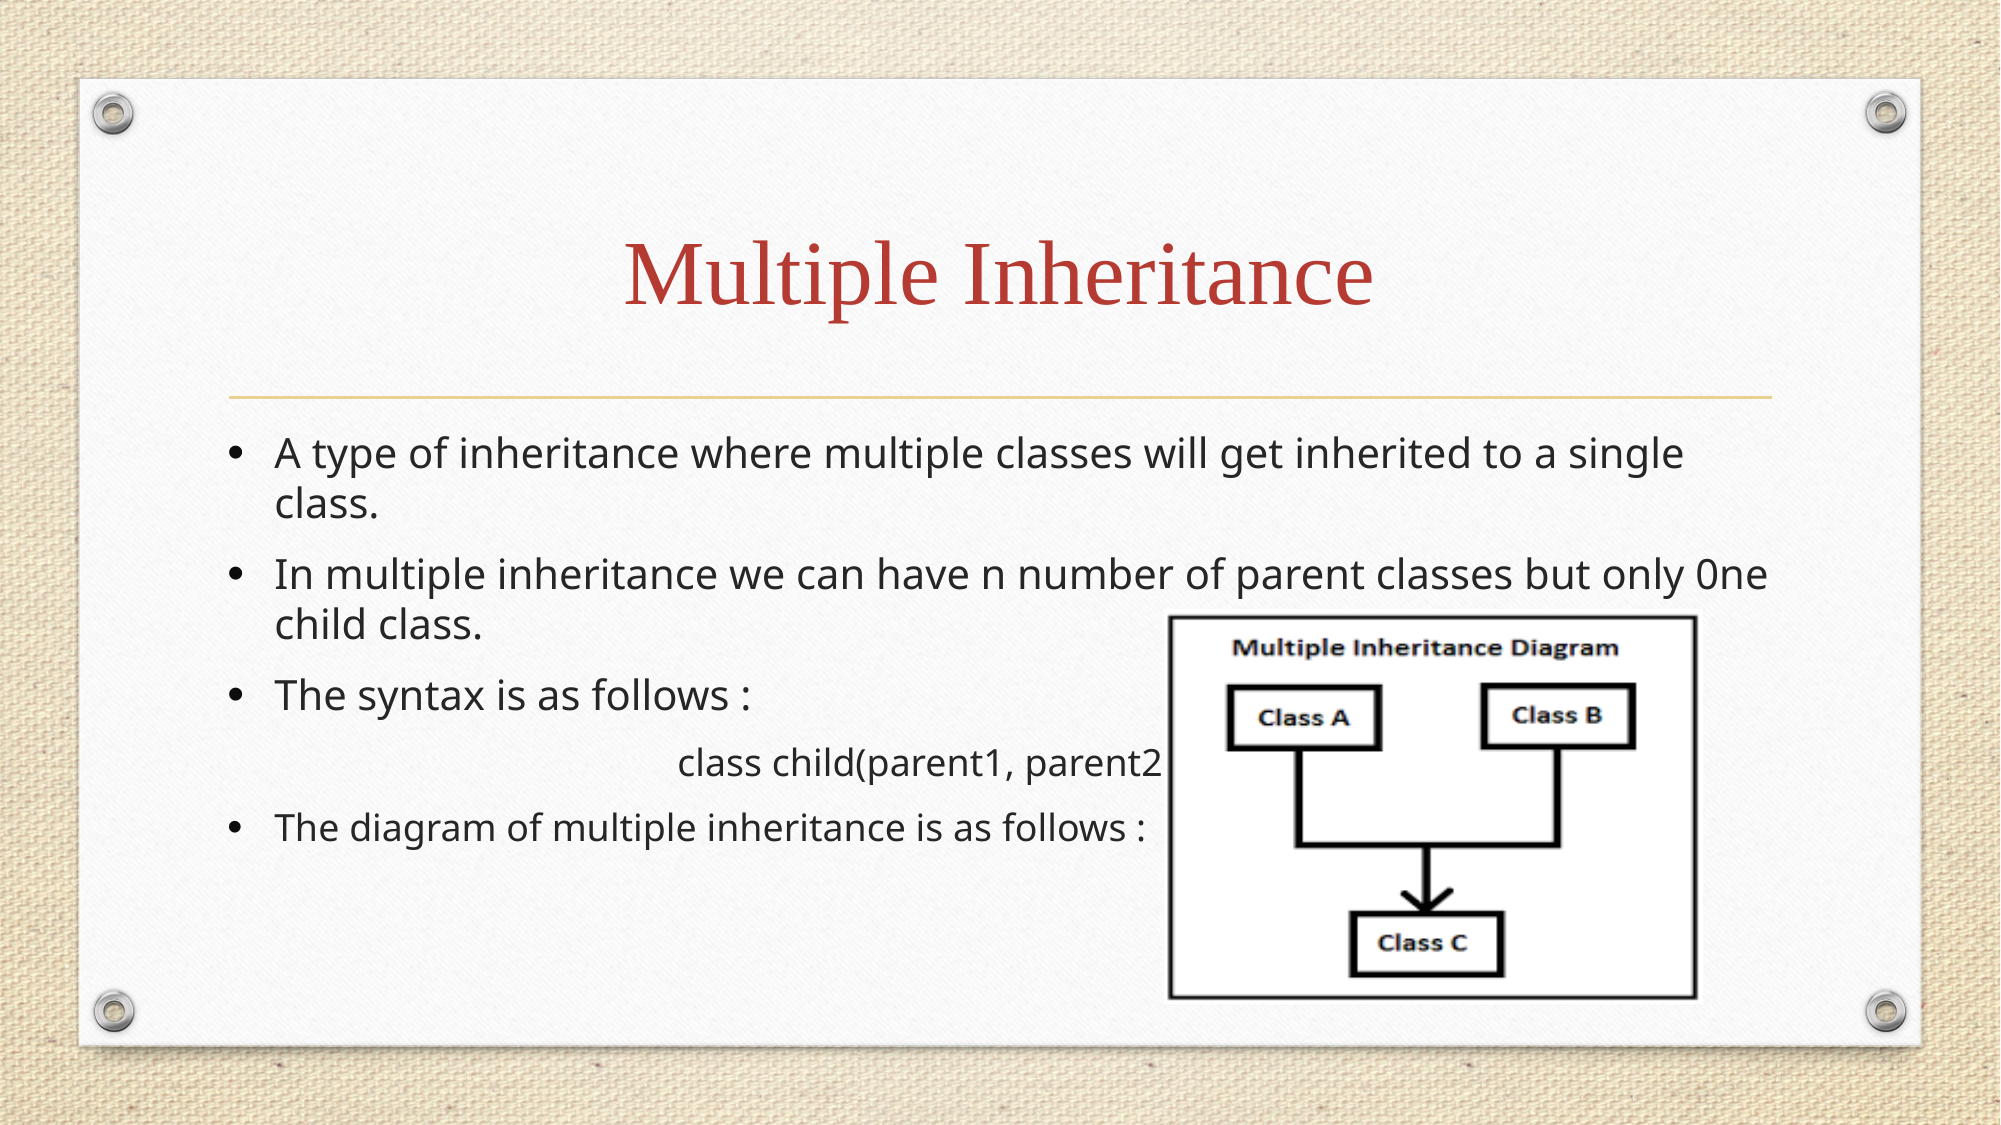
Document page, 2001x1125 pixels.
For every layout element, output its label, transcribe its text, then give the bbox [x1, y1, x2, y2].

list A type of inheritance where multiple classes will get inherited to a single class. In multiple inheritance we can have n number of parent classes but only 0ne child class. The syntax is as follows : class child(parent1, parent2,……parent n) The diagram of multiple inheritance is as follows : [212, 419, 1788, 964]
title Multiple Inheritance [212, 161, 1788, 375]
picture [0, 0, 2001, 1125]
